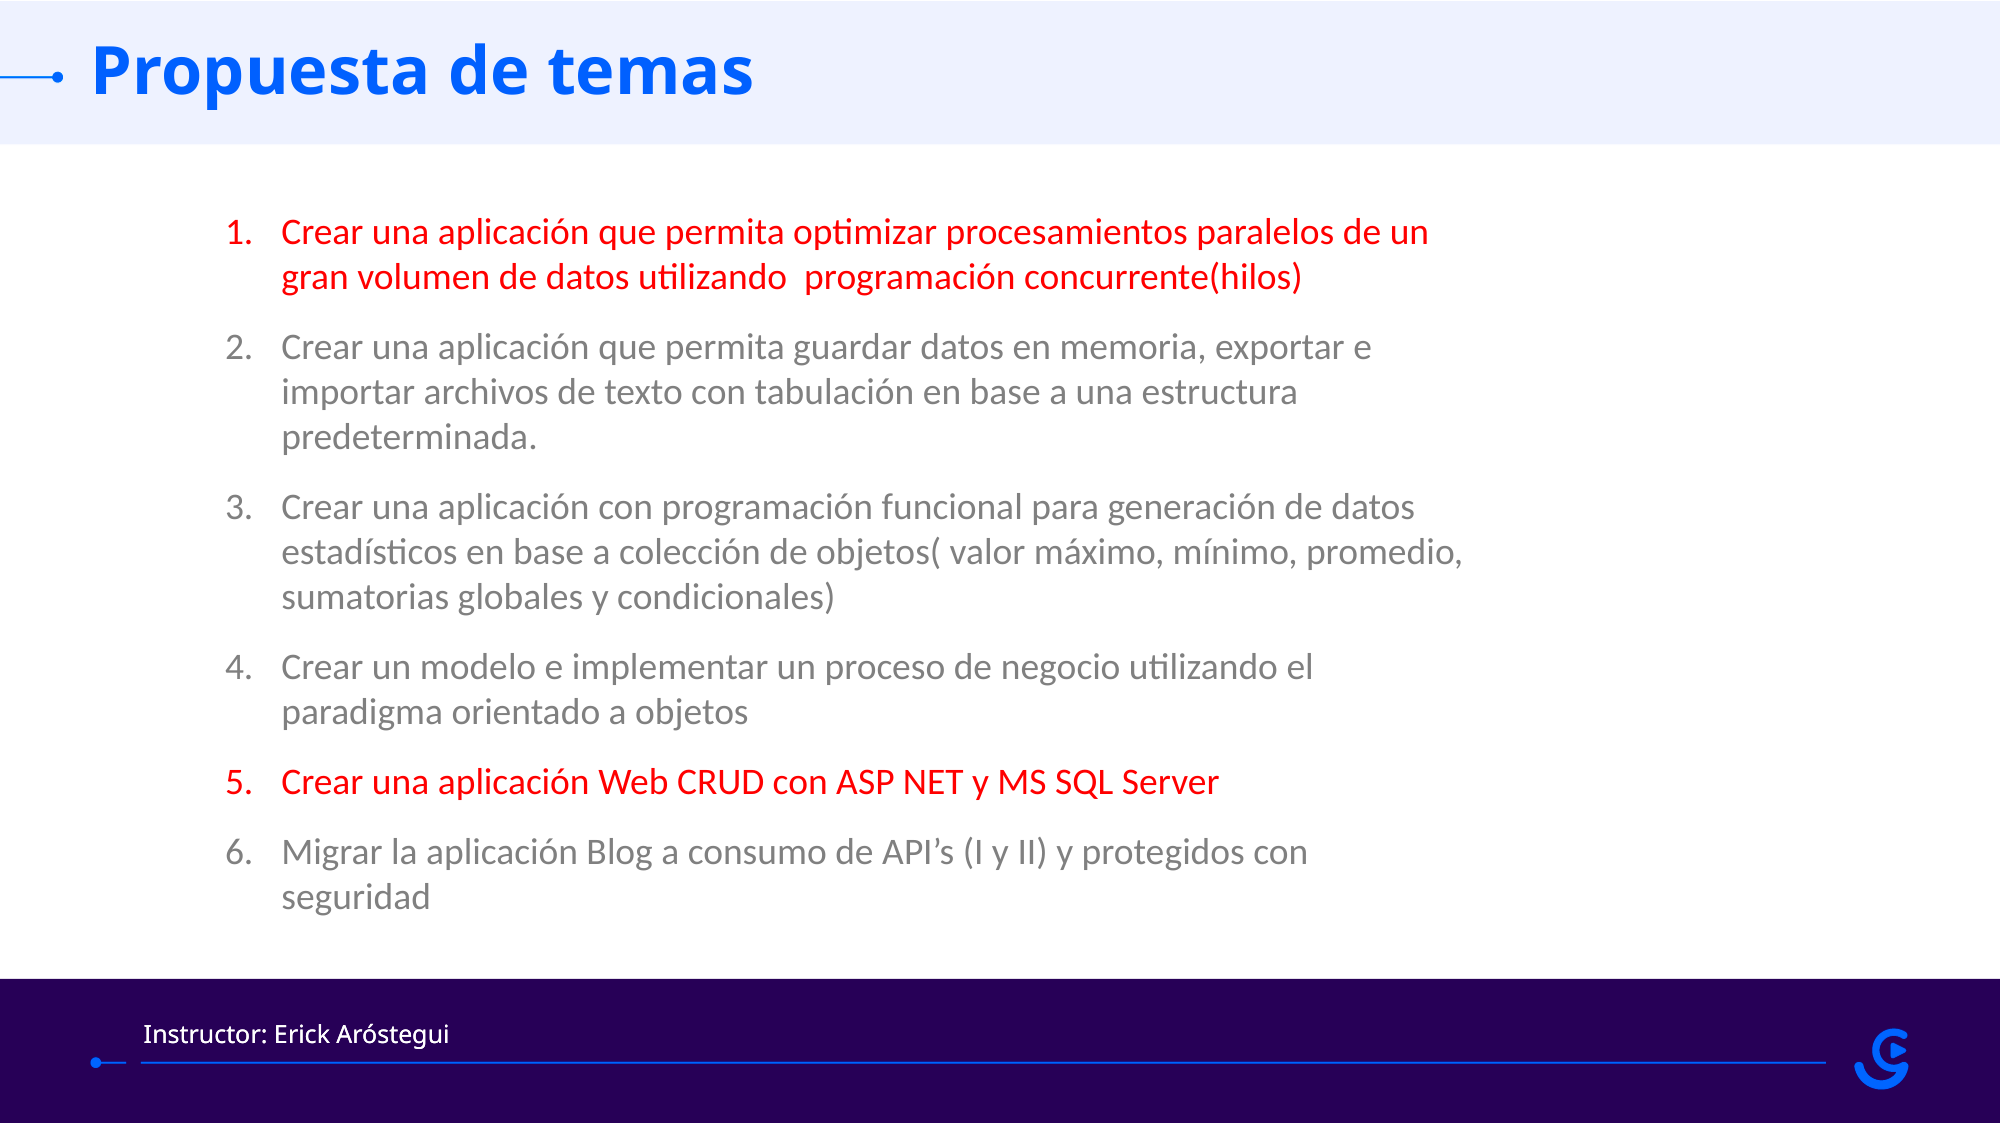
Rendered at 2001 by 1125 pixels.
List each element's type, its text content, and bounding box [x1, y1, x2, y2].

text_box Propuesta de temas [76, 20, 952, 116]
picture [0, 1, 2000, 1123]
text_box Instructor: Erick Aróstegui [129, 1011, 466, 1056]
text_box Crear una aplicación que permita optimizar procesamientos paralelos de un gran volumen de datos utilizando programación concurrente(hilos) Crear una aplicación que permita guardar datos en memoria, exportar e importar archivos de texto con tabulación en base a una estructura predeterminada. Crear una aplicación con programación funcional para generación de datos estadísticos en base a colección de objetos( valor máximo, mínimo, promedio, sumatorias globales y condicionales) Crear un modelo e implementar un proceso de negocio utilizando el paradigma orientado a objetos Crear una aplicación Web CRUD con ASP NET y MS SQL Server Migrar la aplicación Blog a consumo de API’s (I y II) y protegidos con seguridad [210, 199, 1480, 995]
